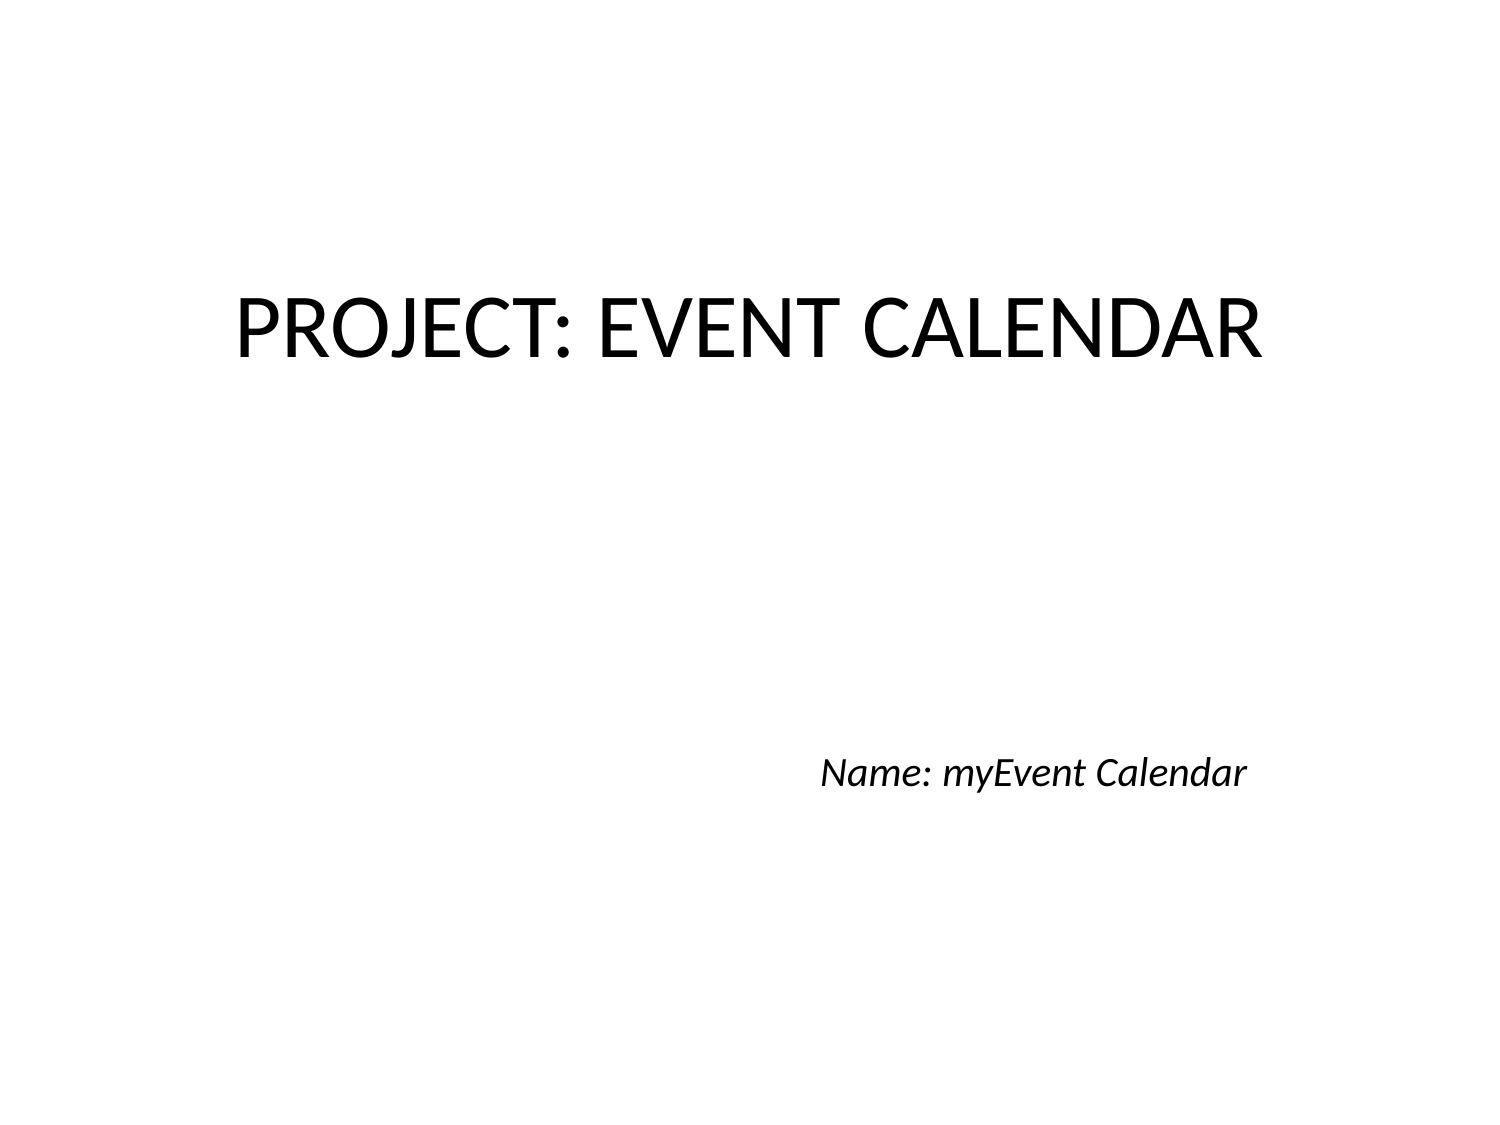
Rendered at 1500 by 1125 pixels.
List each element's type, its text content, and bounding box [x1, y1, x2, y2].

subtitle Name: myEvent Calendar [212, 737, 1263, 1025]
title PROJECT: EVENT CALENDAR [112, 200, 1388, 442]
